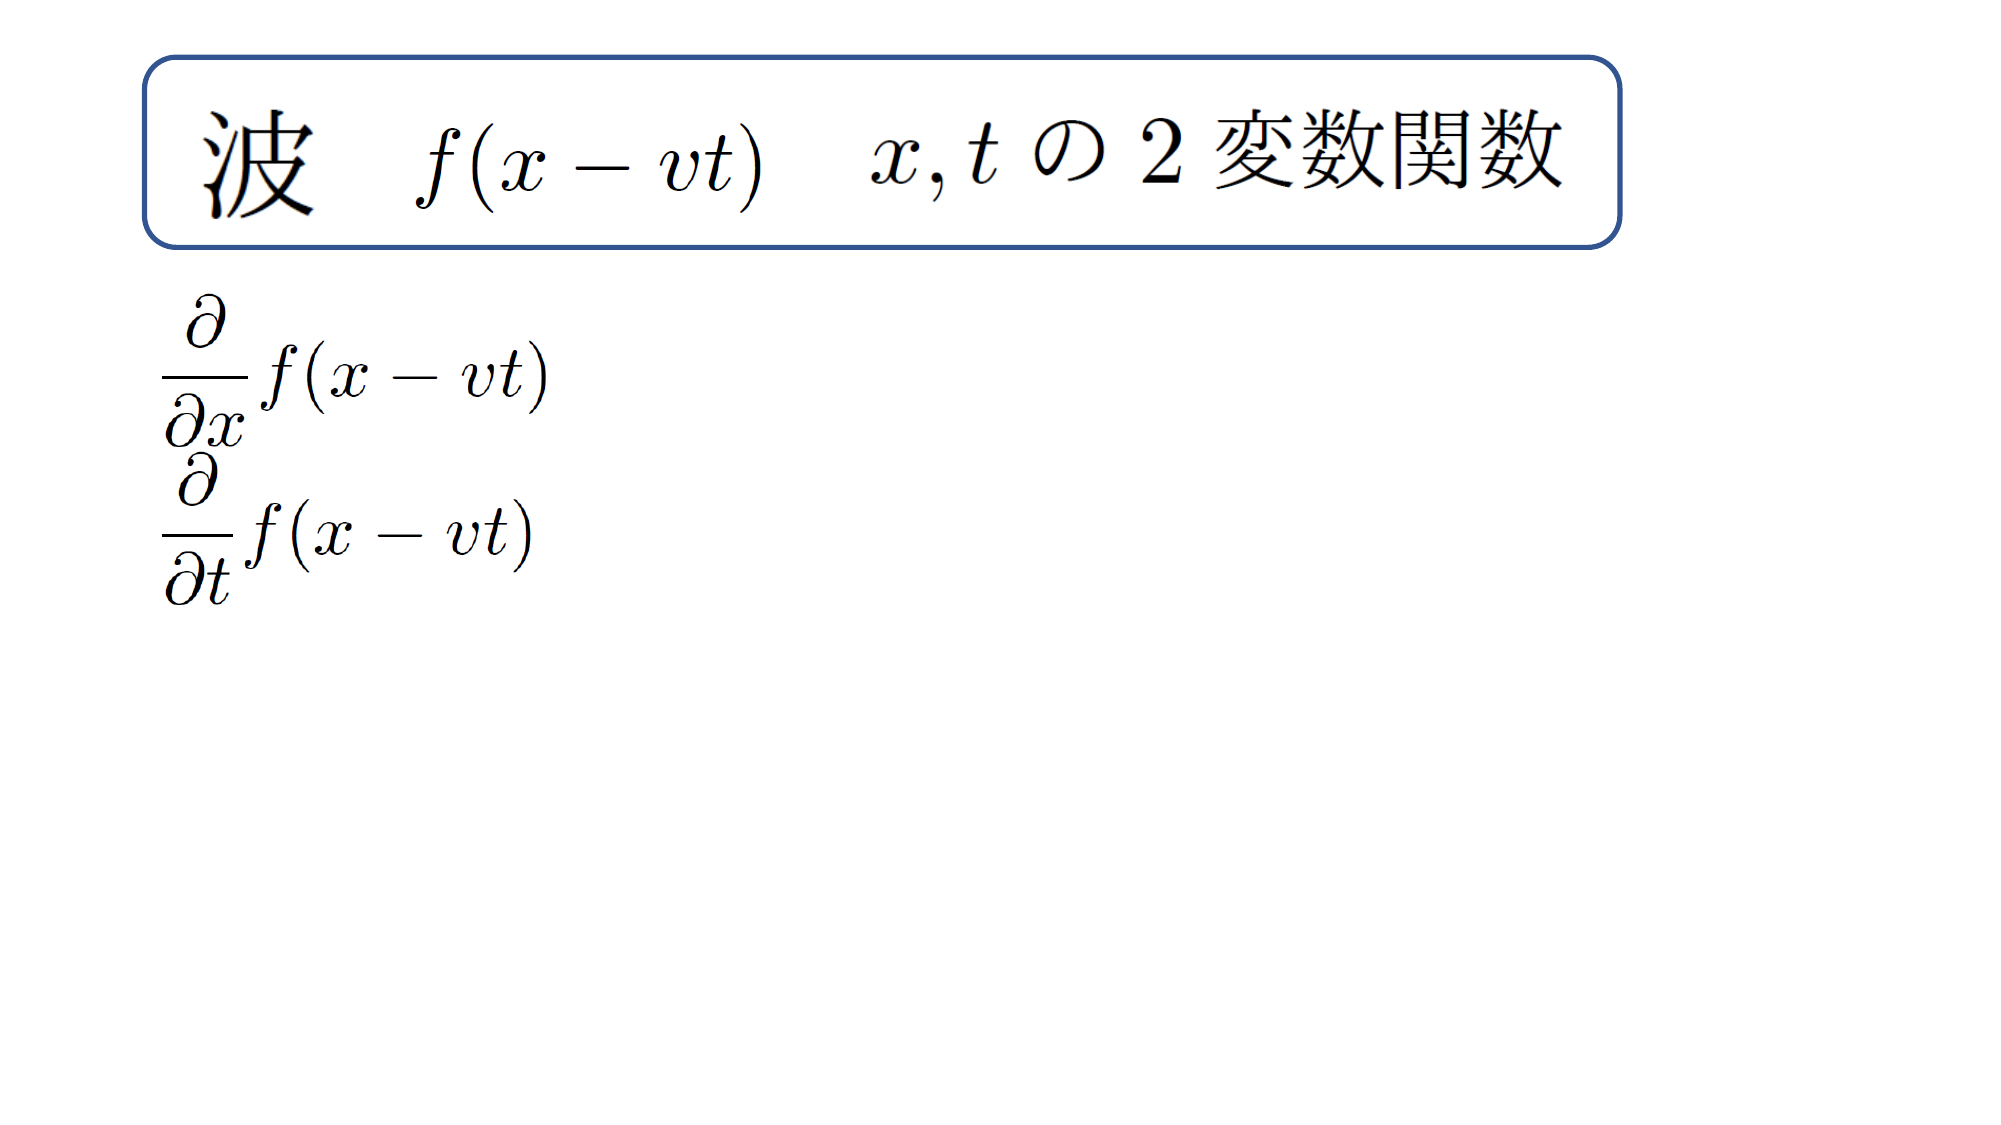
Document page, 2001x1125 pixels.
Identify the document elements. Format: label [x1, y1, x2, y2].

picture [144, 284, 554, 620]
picture [836, 82, 1586, 222]
picture [379, 79, 779, 248]
picture [190, 94, 322, 236]
text_box [143, 56, 1621, 249]
